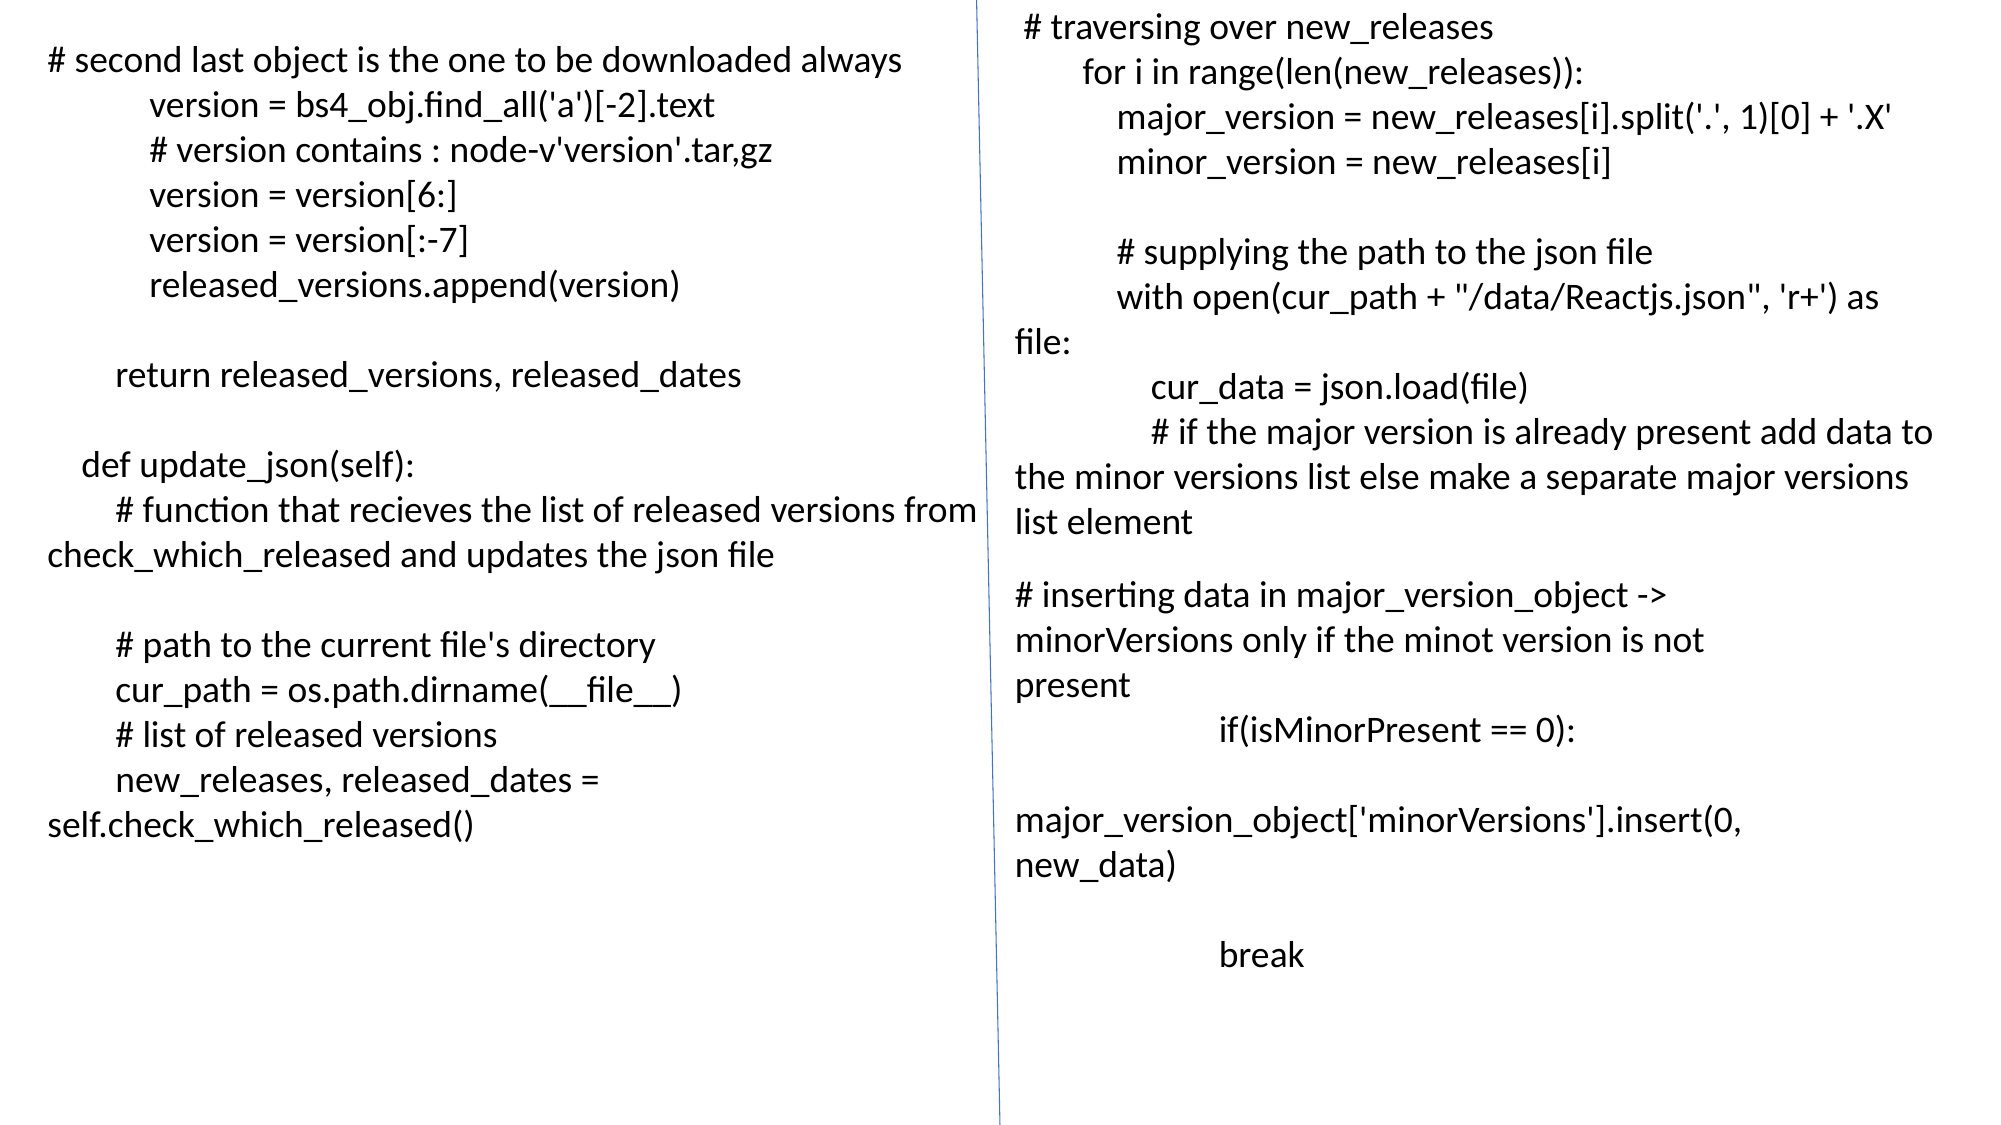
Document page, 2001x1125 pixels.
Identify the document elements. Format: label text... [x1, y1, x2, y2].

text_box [976, 0, 1000, 1125]
text_box # traversing over new_releases for i in range(len(new_releases)): major_version = new_releases[i].split('.', 1)[0] + '.X' minor_version = new_releases[i] # supplying the path to the json file with open(cur_path + "/data/Reactjs.json", 'r+') as file: cur_data = json.load(file) # if the major version is already present add data to the minor versions list else make a separate major versions list element [1000, 0, 1953, 550]
text_box # inserting data in major_version_object -> minorVersions only if the minot version is not present if(isMinorPresent == 0): major_version_object['minorVersions'].insert(0, new_data) break [1000, 562, 1841, 983]
text_box # second last object is the one to be downloaded always version = bs4_obj.find_all('a')[-2].text # version contains : node-v'version'.tar,gz version = version[6:] version = version[:-7] released_versions.append(version) return released_versions, released_dates def update_json(self): # function that recieves the list of released versions from check_which_released and updates the json file # path to the current file's directory cur_path = os.path.dirname(__file__) # list of released versions new_releases, released_dates = self.check_which_released() [32, 27, 976, 853]
